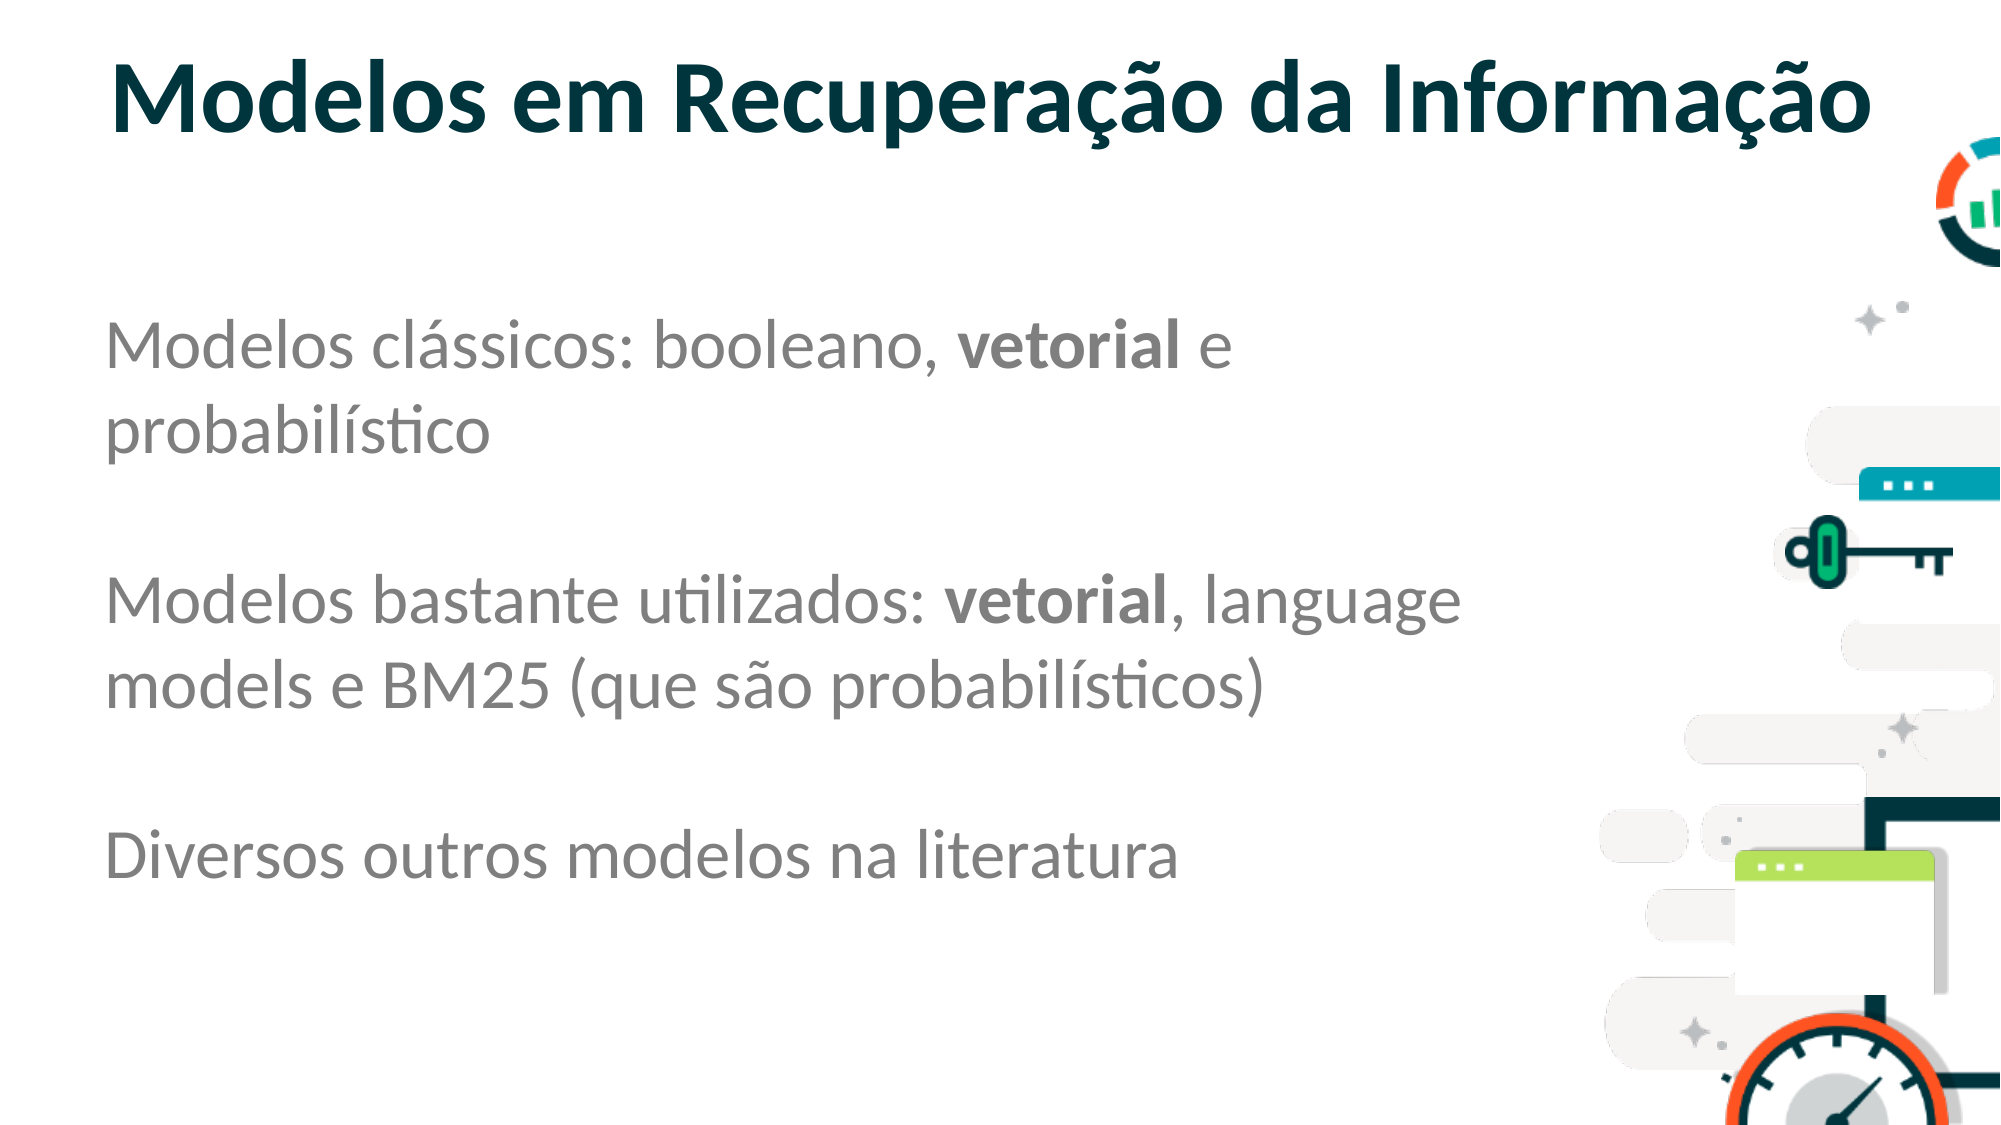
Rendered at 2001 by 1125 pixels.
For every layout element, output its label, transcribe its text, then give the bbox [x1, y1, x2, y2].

picture [1936, 137, 2000, 267]
picture [1896, 301, 1909, 313]
picture [1854, 304, 1886, 336]
subtitle Modelos clássicos: booleano, vetorial e probabilístico Modelos bastante utilizados: vetorial, language models e BM25 (que são probabilísticos)‫‬ Diversos outros modelos na literatura [89, 249, 1590, 1025]
title Modelos em Recuperação da Informação [94, 0, 1892, 199]
picture [1599, 406, 2000, 1125]
